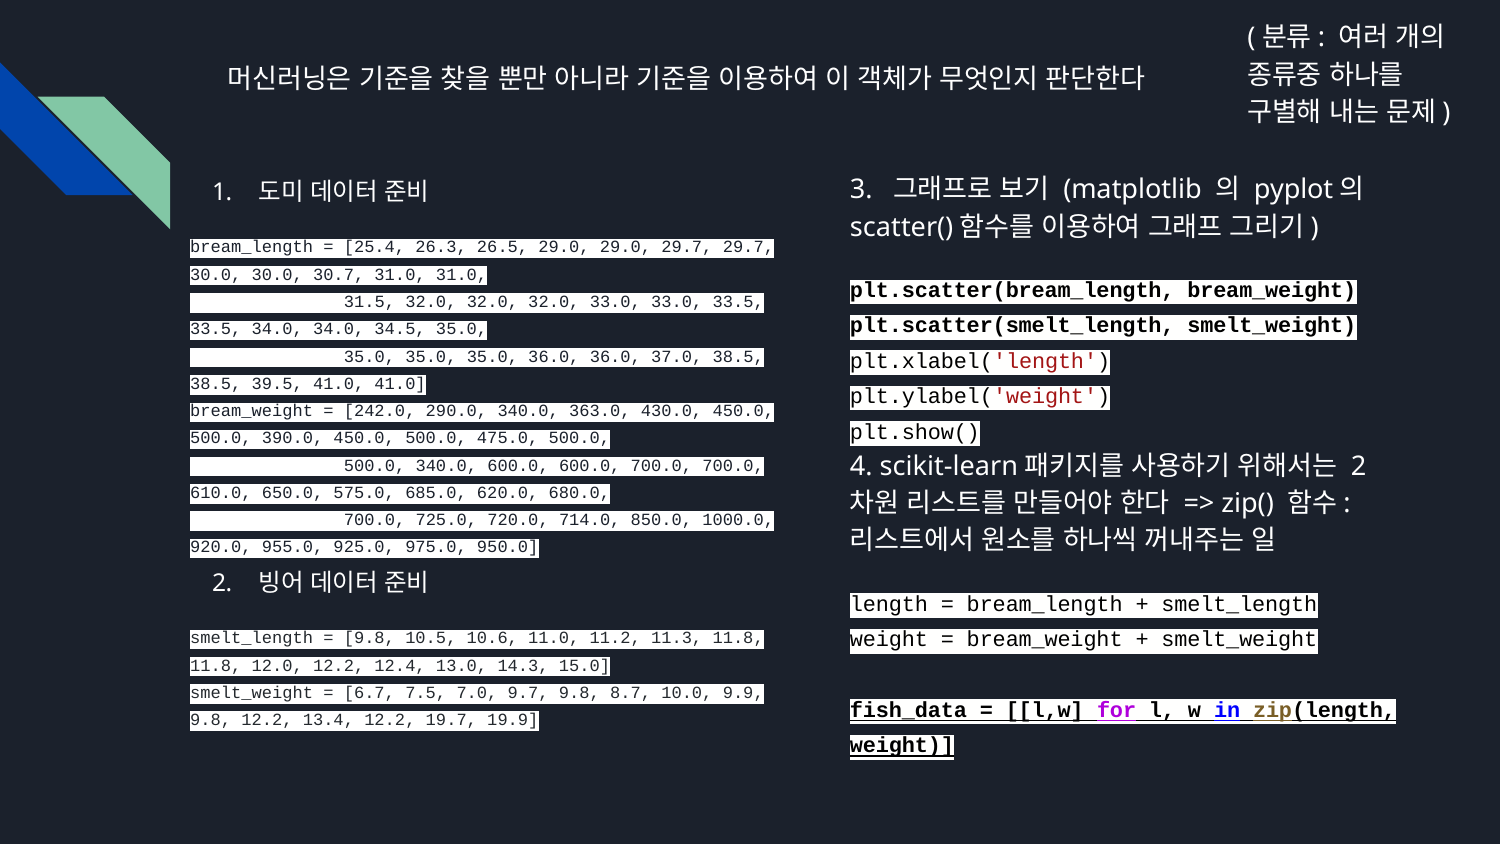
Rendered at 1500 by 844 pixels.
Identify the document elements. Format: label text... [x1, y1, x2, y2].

title 머신러닝은 기준을 찾을 뿐만 아니라 기준을 이용하여 이 객체가 무엇인지 판단한다 [212, 35, 1368, 215]
text_box (분류: 여러 개의 종류중 하나를 구별해 내는 문제) [1232, 0, 1500, 142]
text_box 3. 그래프로 보기 (matplotlib 의 pyplot의 scatter()함수를 이용하여 그래프 그리기) plt.scatter(bream_length, bream_weight) plt.scatter(smelt_length, smelt_weight) plt.xlabel('length') plt.ylabel('weight') plt.show() 4. scikit-learn패키지를 사용하기 위해서는 2차원 리스트를 만들어야 한다 => zip() 함수: 리스트에서 원소를 하나씩 꺼내주는 일 length = bream_length + smelt_length weight = bream_weight + smelt_weight fish_data = [[l,w] for l, w in zip(length, weight)] [835, 152, 1437, 773]
list 도미 데이터 준비 bream_length = [25.4, 26.3, 26.5, 29.0, 29.0, 29.7, 29.7, 30.0, 30.0, 30.7, 31.0, 31.0, 31.5, 32.0, 32.0, 32.0, 33.0, 33.0, 33.5, 33.5, 34.0, 34.0, 34.5, 35.0, 35.0, 35.0, 35.0, 36.0, 36.0, 37.0, 38.5, 38.5, 39.5, 41.0, 41.0] bream_weight = [242.0, 290.0, 340.0, 363.0, 430.0, 450.0, 500.0, 390.0, 450.0, 500.0, 475.0, 500.0, 500.0, 340.0, 600.0, 600.0, 700.0, 700.0, 610.0, 650.0, 575.0, 685.0, 620.0, 680.0, 700.0, 725.0, 720.0, 714.0, 850.0, 1000.0, 920.0, 955.0, 925.0, 975.0, 950.0] 빙어 데이터 준비 smelt_length = [9.8, 10.5, 10.6, 11.0, 11.2, 11.3, 11.8, 11.8, 12.0, 12.2, 12.4, 13.0, 14.3, 15.0] smelt_weight = [6.7, 7.5, 7.0, 9.7, 9.8, 8.7, 10.0, 9.9, 9.8, 12.2, 13.4, 12.2, 19.7, 19.9] [175, 152, 819, 750]
